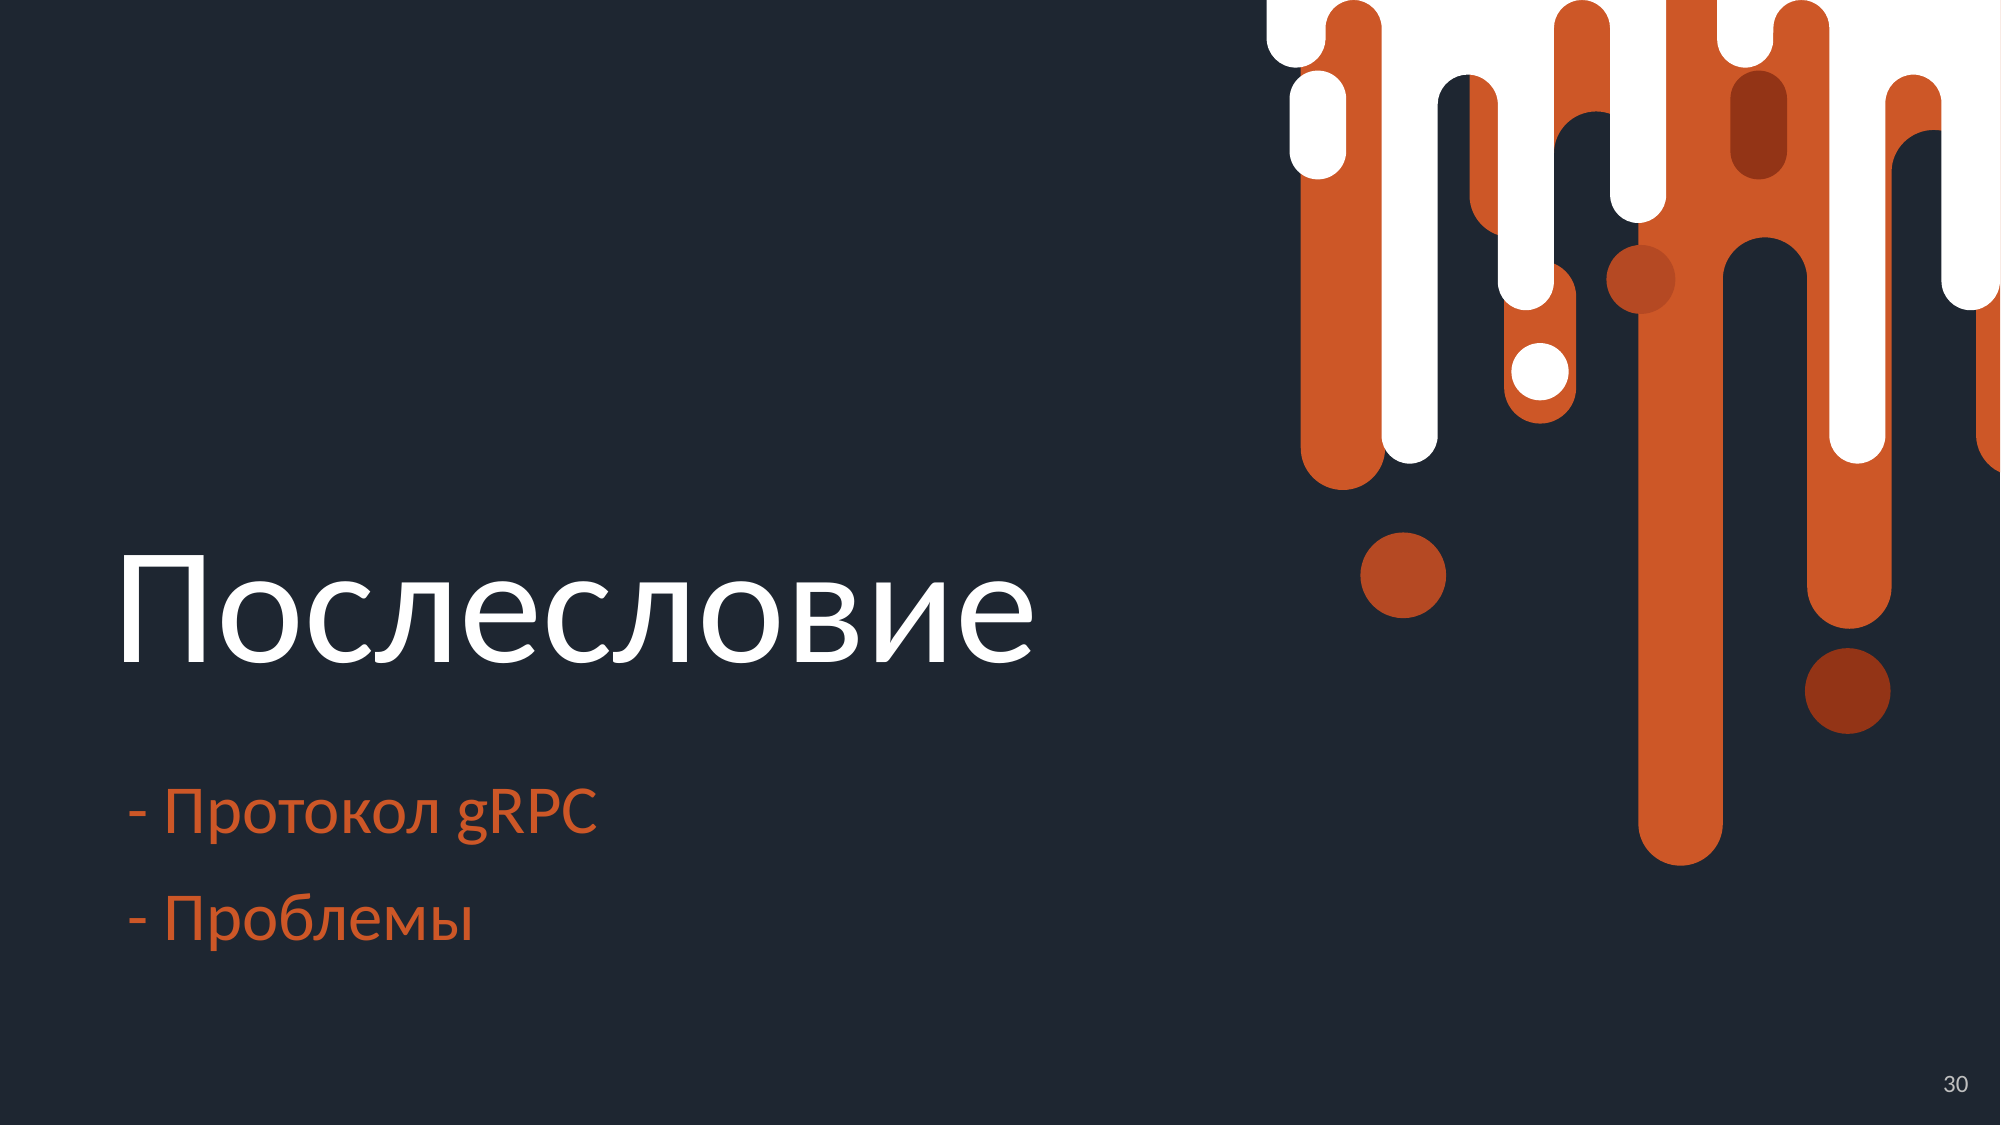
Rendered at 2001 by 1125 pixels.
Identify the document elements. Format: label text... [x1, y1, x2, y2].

title Послесловие [97, 238, 1563, 707]
list - Протокол gRPC - Проблемы [112, 732, 1280, 1053]
slide_number 30 [1533, 1052, 1984, 1113]
